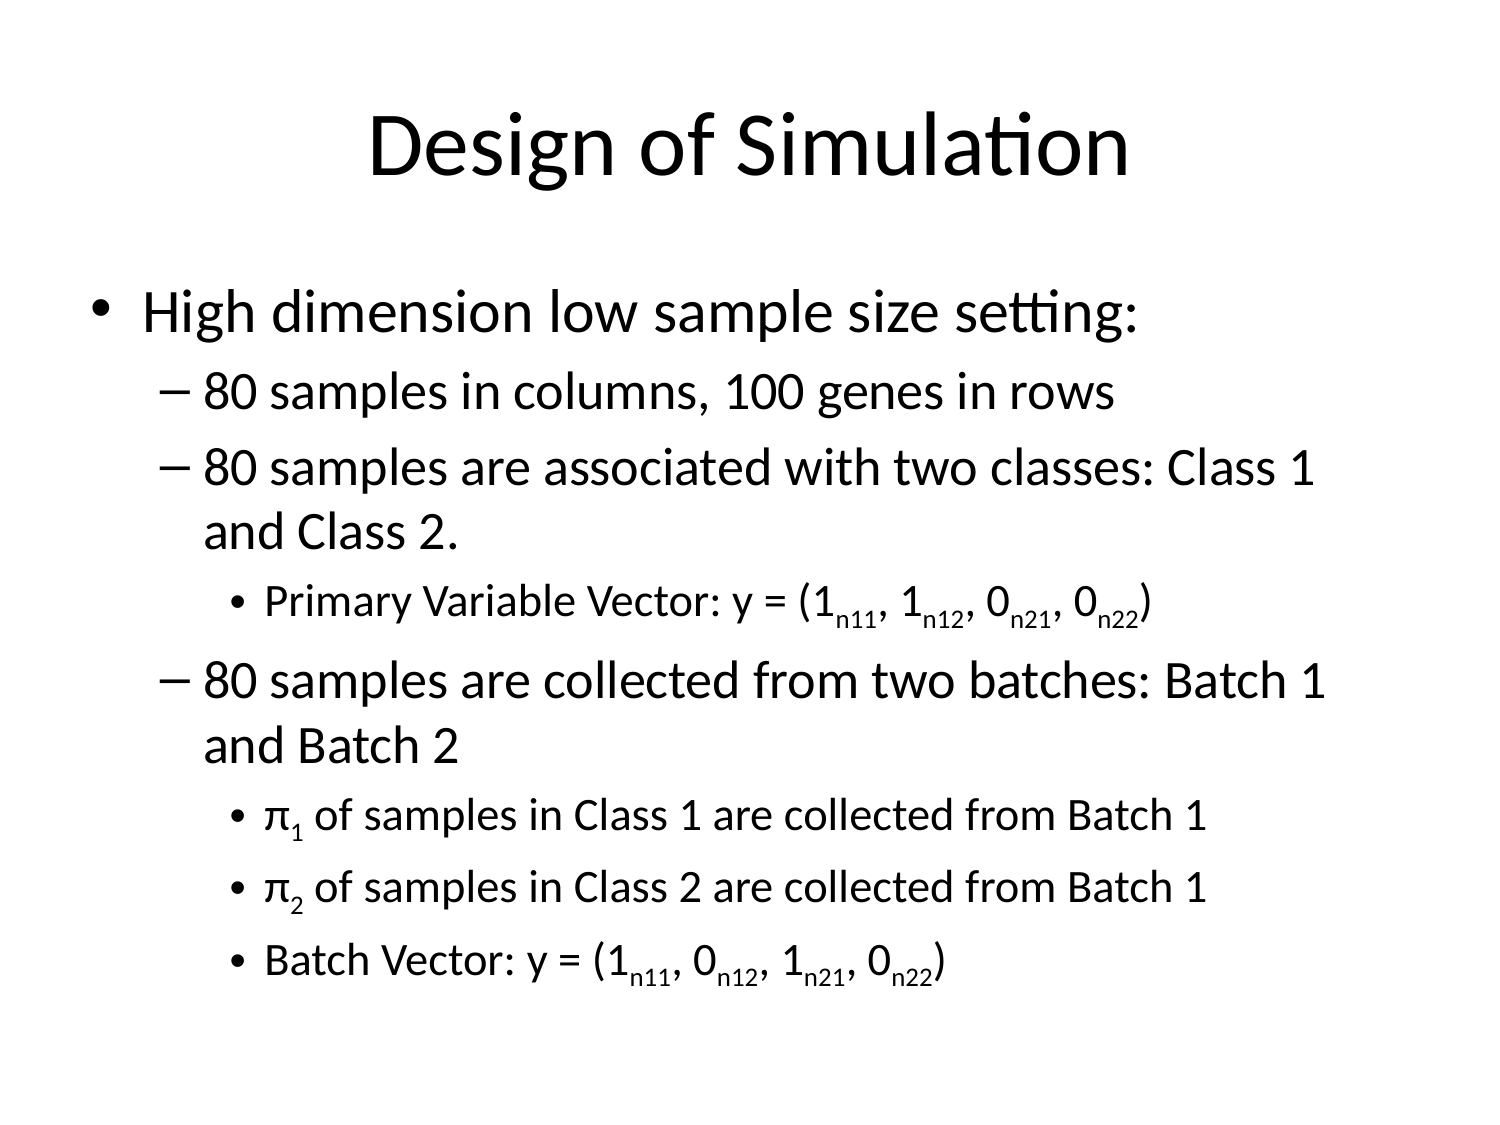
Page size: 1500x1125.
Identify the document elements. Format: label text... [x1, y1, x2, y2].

list High dimension low sample size setting: 80 samples in columns, 100 genes in rows 80 samples are associated with two classes: Class 1 and Class 2. Primary Variable Vector: y = (1n11, 1n12, 0n21, 0n22) 80 samples are collected from two batches: Batch 1 and Batch 2 π1 of samples in Class 1 are collected from Batch 1 π2 of samples in Class 2 are collected from Batch 1 Batch Vector: y = (1n11, 0n12, 1n21, 0n22) [75, 262, 1425, 1005]
title Design of Simulation [75, 45, 1425, 233]
